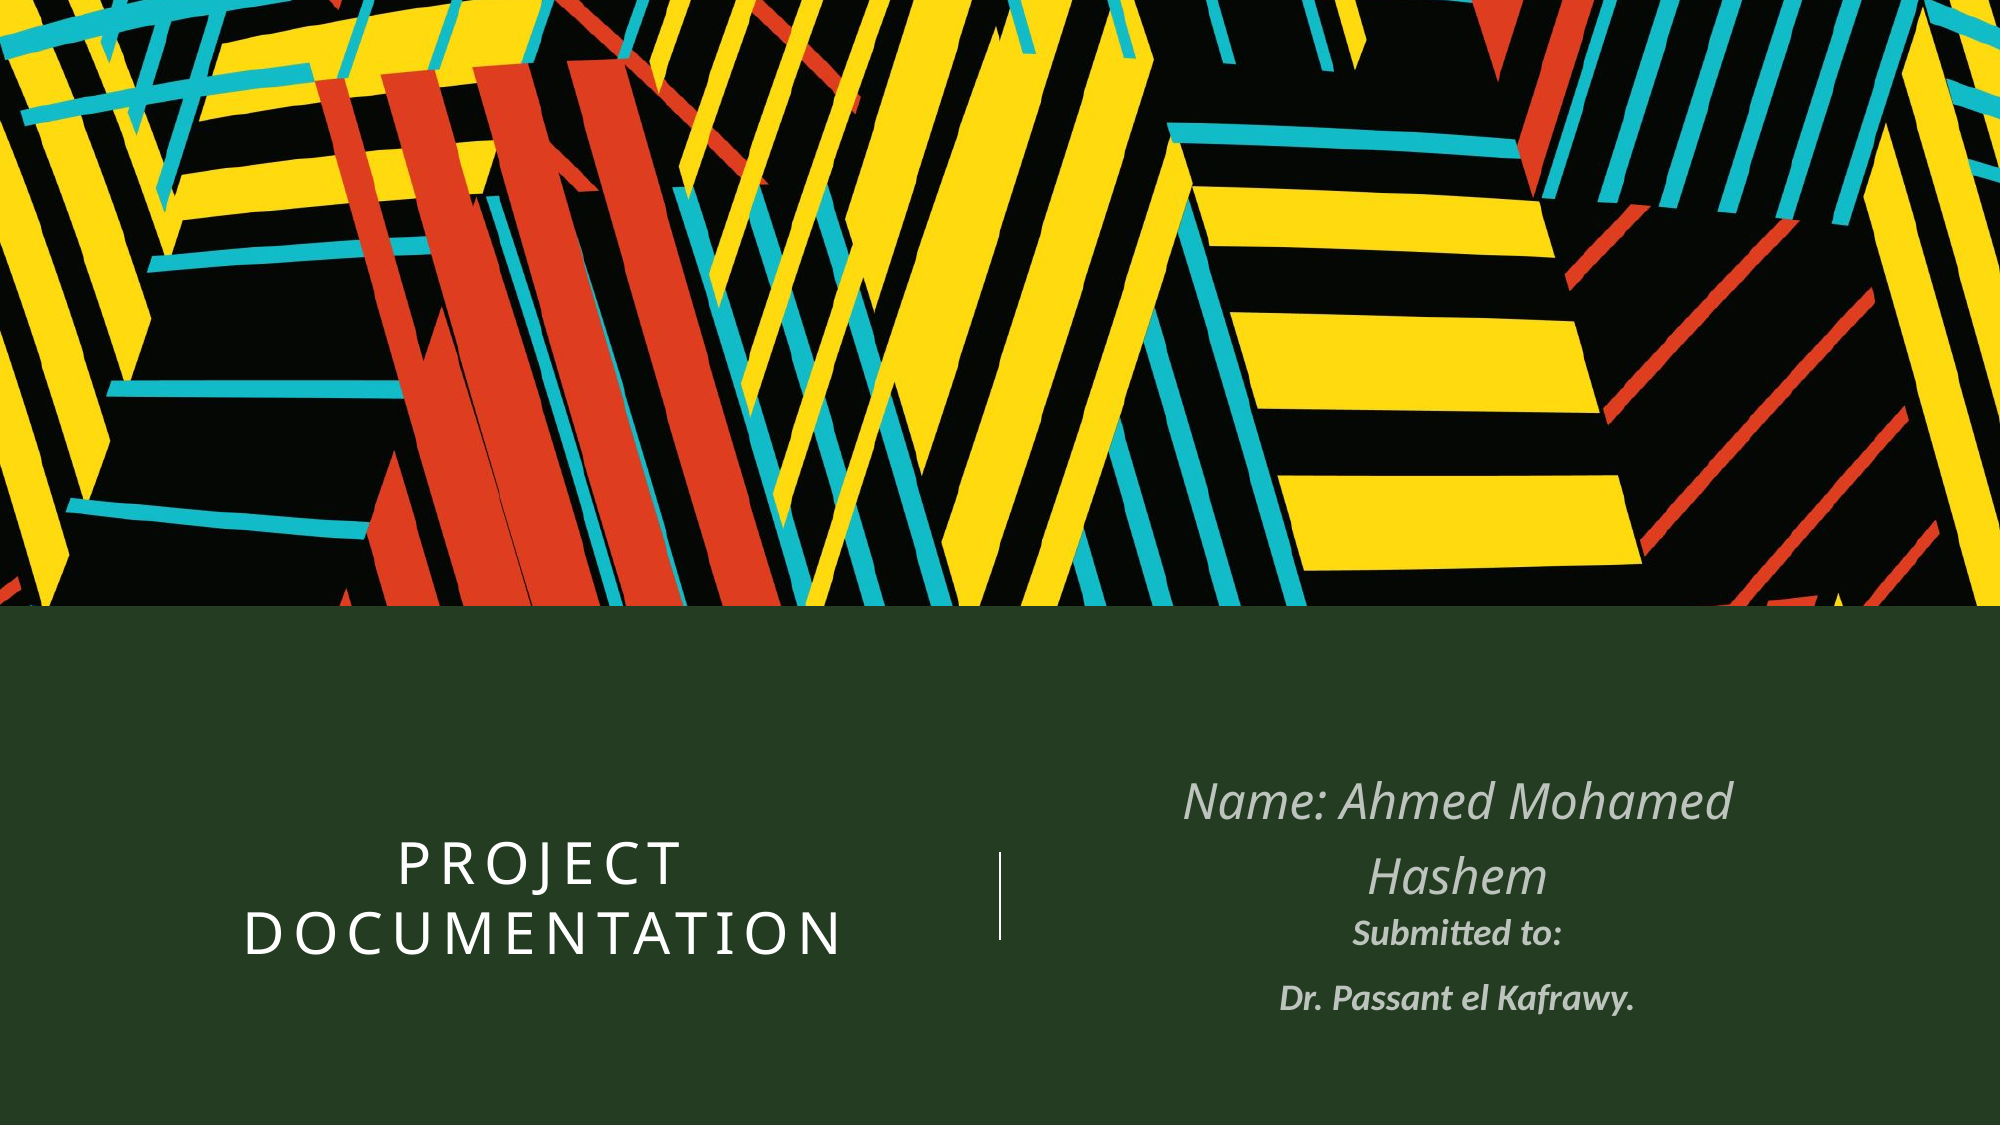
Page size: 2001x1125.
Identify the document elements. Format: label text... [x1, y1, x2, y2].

title Project documentation [177, 754, 909, 1038]
subtitle Name: Ahmed Mohamed Hashem Submitted to: Dr. Passant el Kafrawy. [1092, 754, 1823, 1091]
picture [0, 0, 2000, 606]
text_box [0, 606, 2000, 1125]
